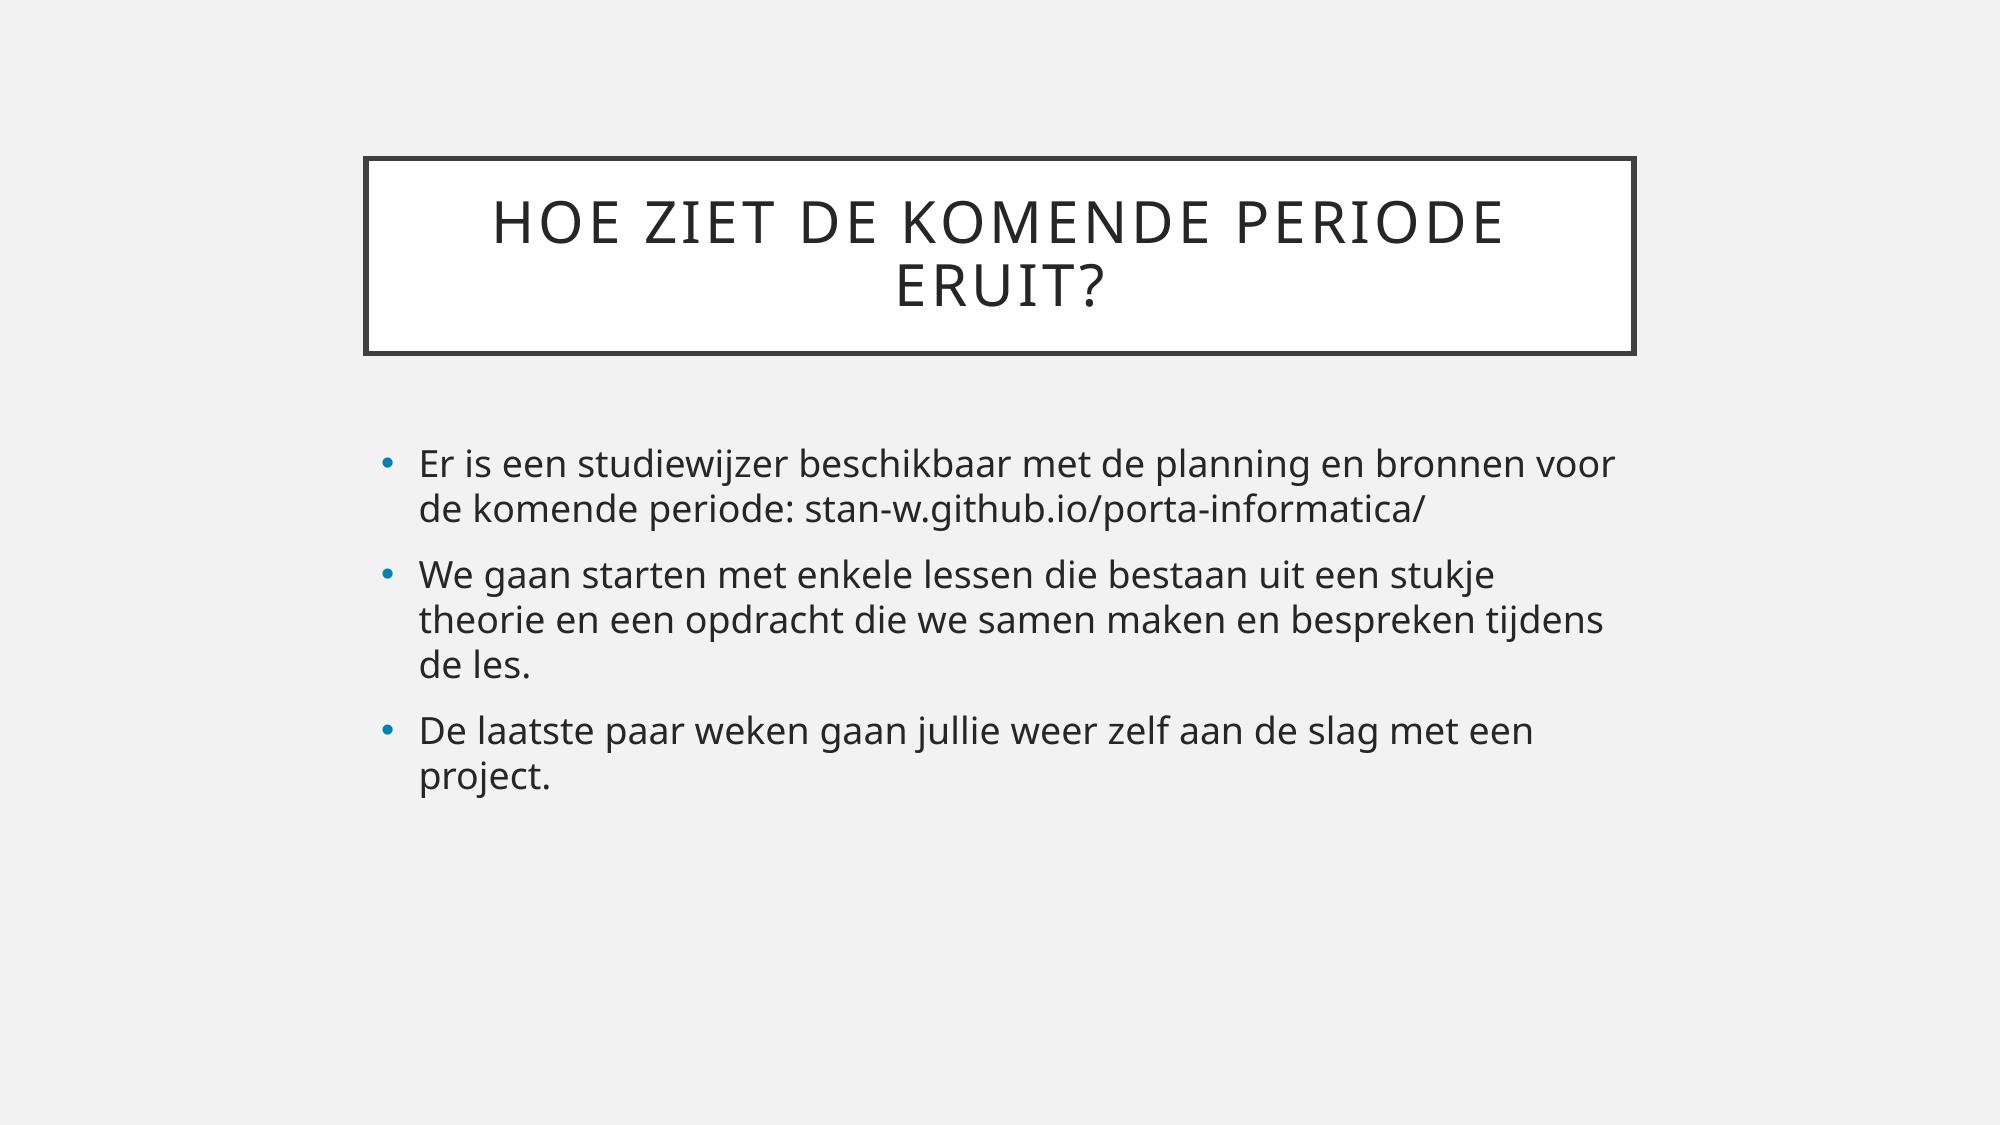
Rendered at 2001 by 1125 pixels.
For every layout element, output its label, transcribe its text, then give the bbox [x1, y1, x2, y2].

list Er is een studiewijzer beschikbaar met de planning en bronnen voor de komende periode: stan-w.github.io/porta-informatica/ We gaan starten met enkele lessen die bestaan uit een stukje theorie en een opdracht die we samen maken en bespreken tijdens de les. De laatste paar weken gaan jullie weer zelf aan de slag met een project. [366, 432, 1634, 942]
title Hoe ziet de komende periode eruit? [363, 156, 1637, 356]
